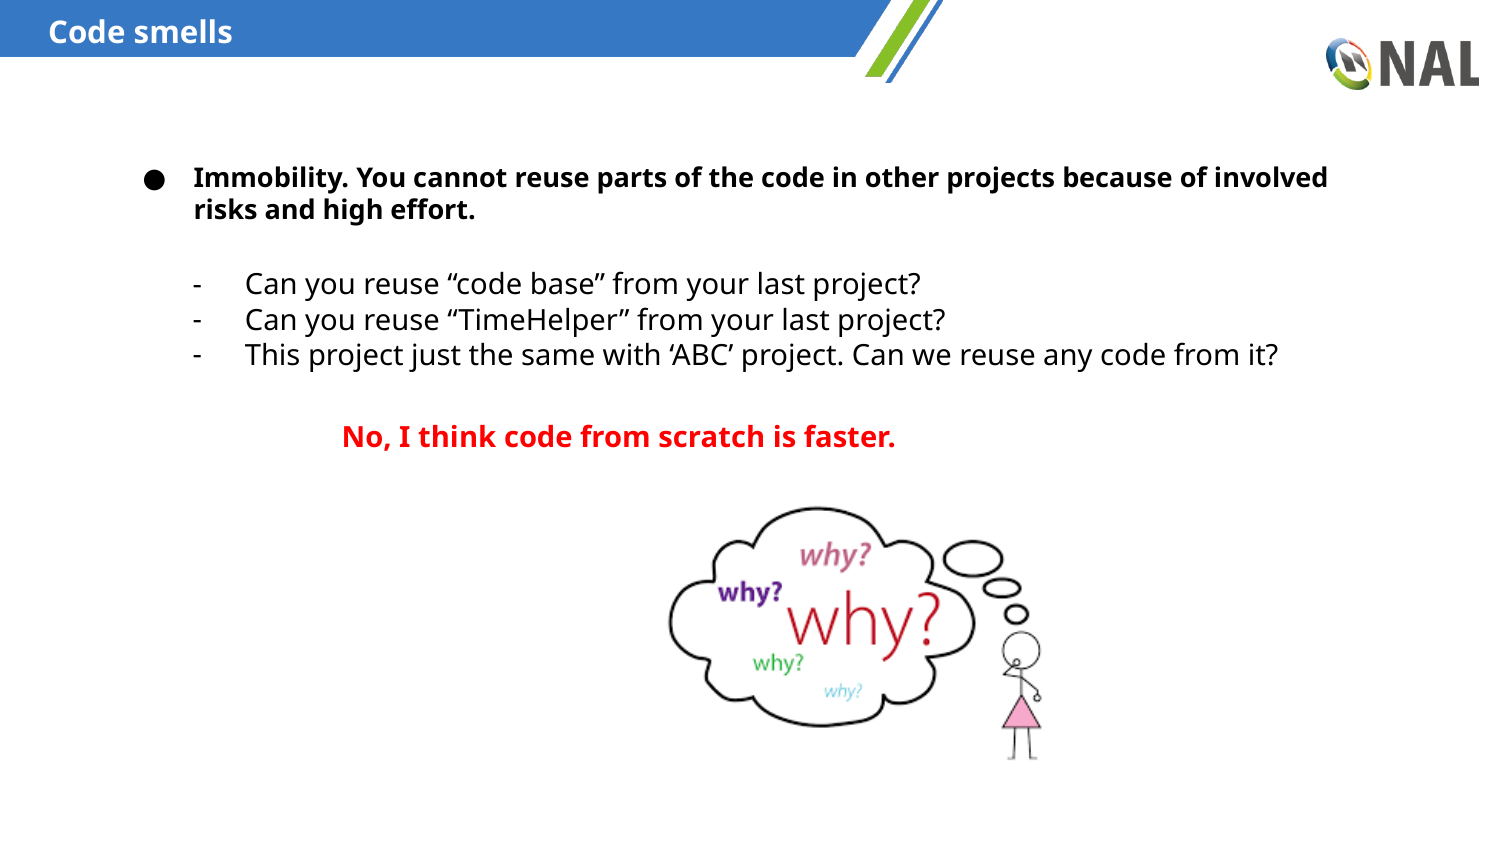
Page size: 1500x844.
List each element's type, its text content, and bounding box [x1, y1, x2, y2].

picture [653, 491, 1074, 774]
text_box Can you reuse “code base” from your last project? Can you reuse “TimeHelper” from your last project? This project just the same with ‘ABC’ project. Can we reuse any code from it? [154, 250, 1424, 347]
text_box Immobility. You cannot reuse parts of the code in other projects because of involved risks and high effort. [103, 145, 1397, 779]
text_box No, I think code from scratch is faster. [326, 403, 1145, 499]
picture [1326, 38, 1479, 90]
picture [0, 0, 943, 83]
